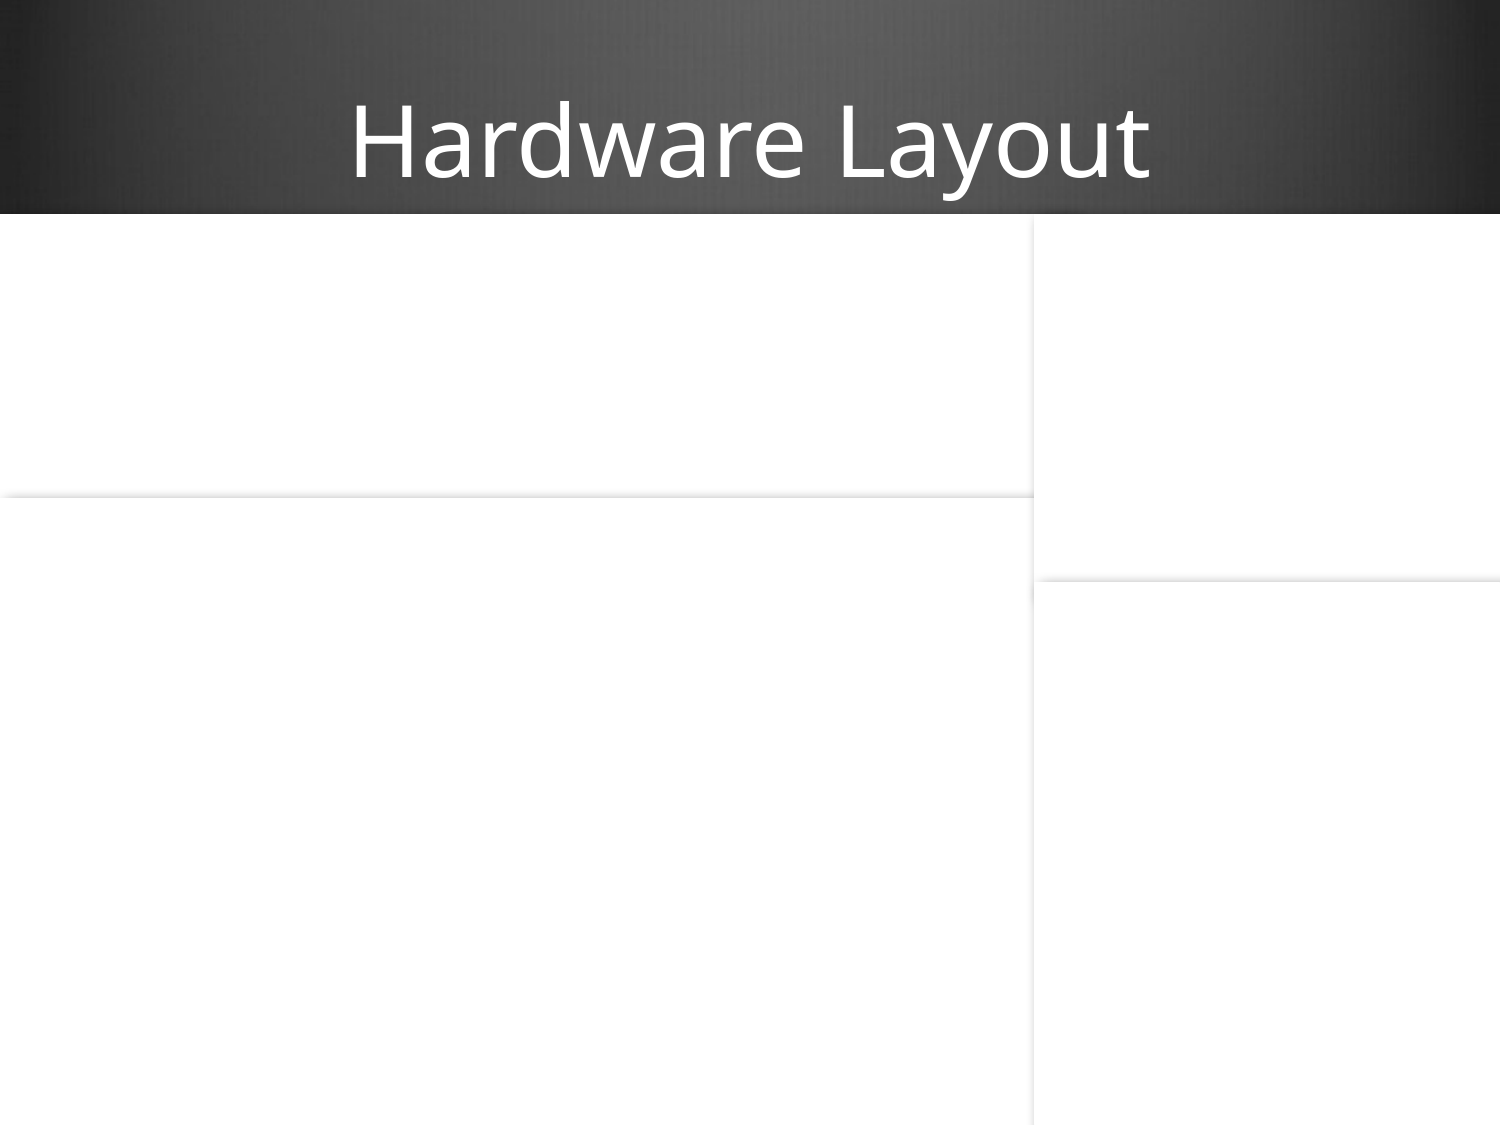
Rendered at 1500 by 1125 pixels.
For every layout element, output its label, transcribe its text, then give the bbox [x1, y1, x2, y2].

title Hardware Layout [112, 19, 1388, 206]
picture [0, 214, 1500, 1125]
